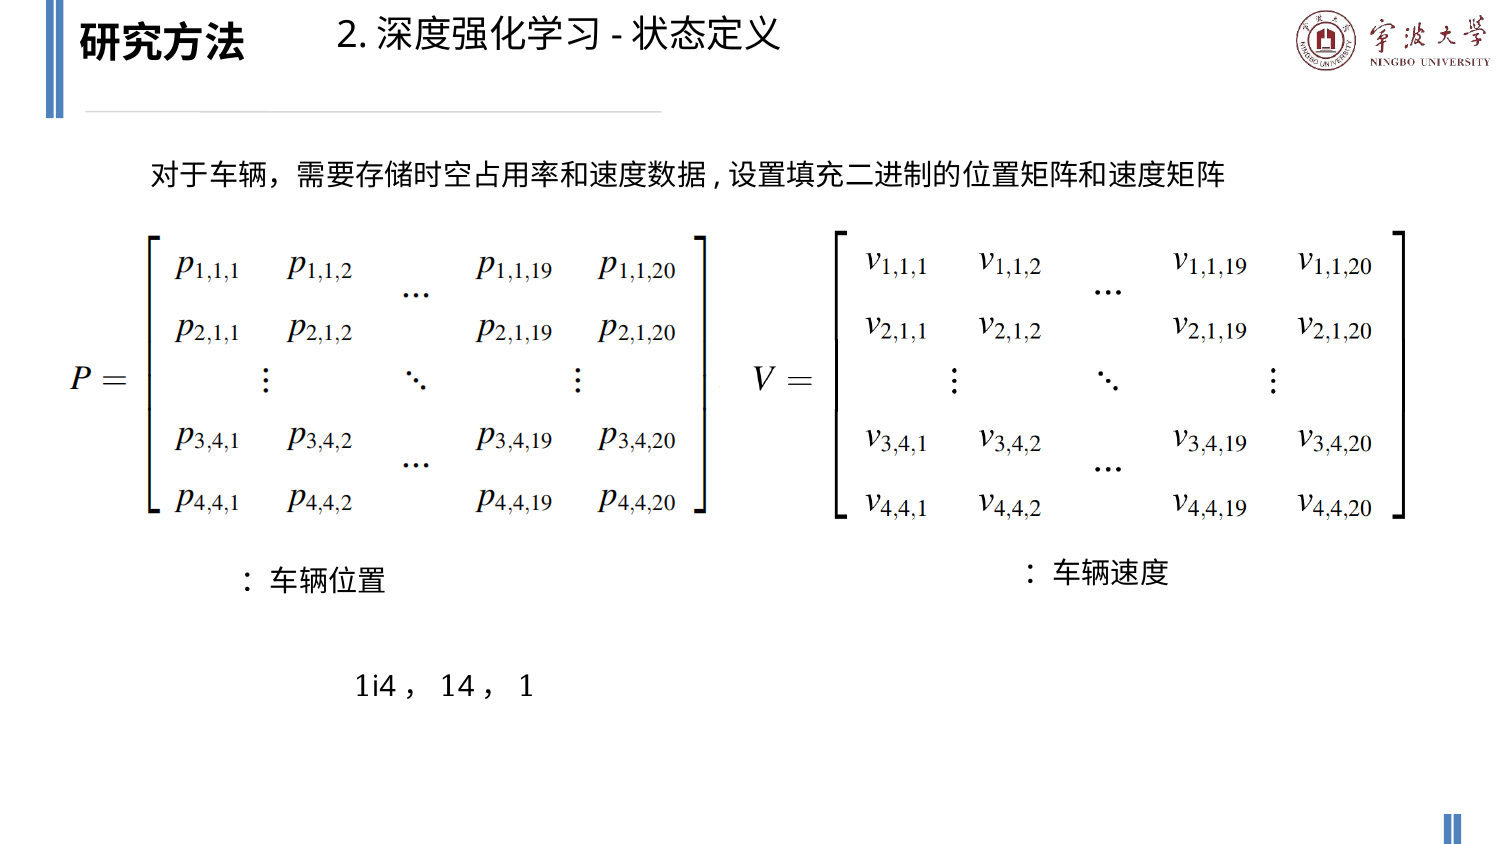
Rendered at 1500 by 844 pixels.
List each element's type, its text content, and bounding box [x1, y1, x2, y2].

text_box 2.深度强化学习-状态定义 [321, 3, 880, 108]
text_box 对于车辆，需要存储时空占用率和速度数据,设置填充二进制的位置矩阵和速度矩阵 [135, 148, 1241, 199]
picture [749, 215, 1434, 547]
picture [1281, 0, 1500, 84]
list 研究方法 [64, 8, 321, 84]
picture [26, 208, 720, 529]
